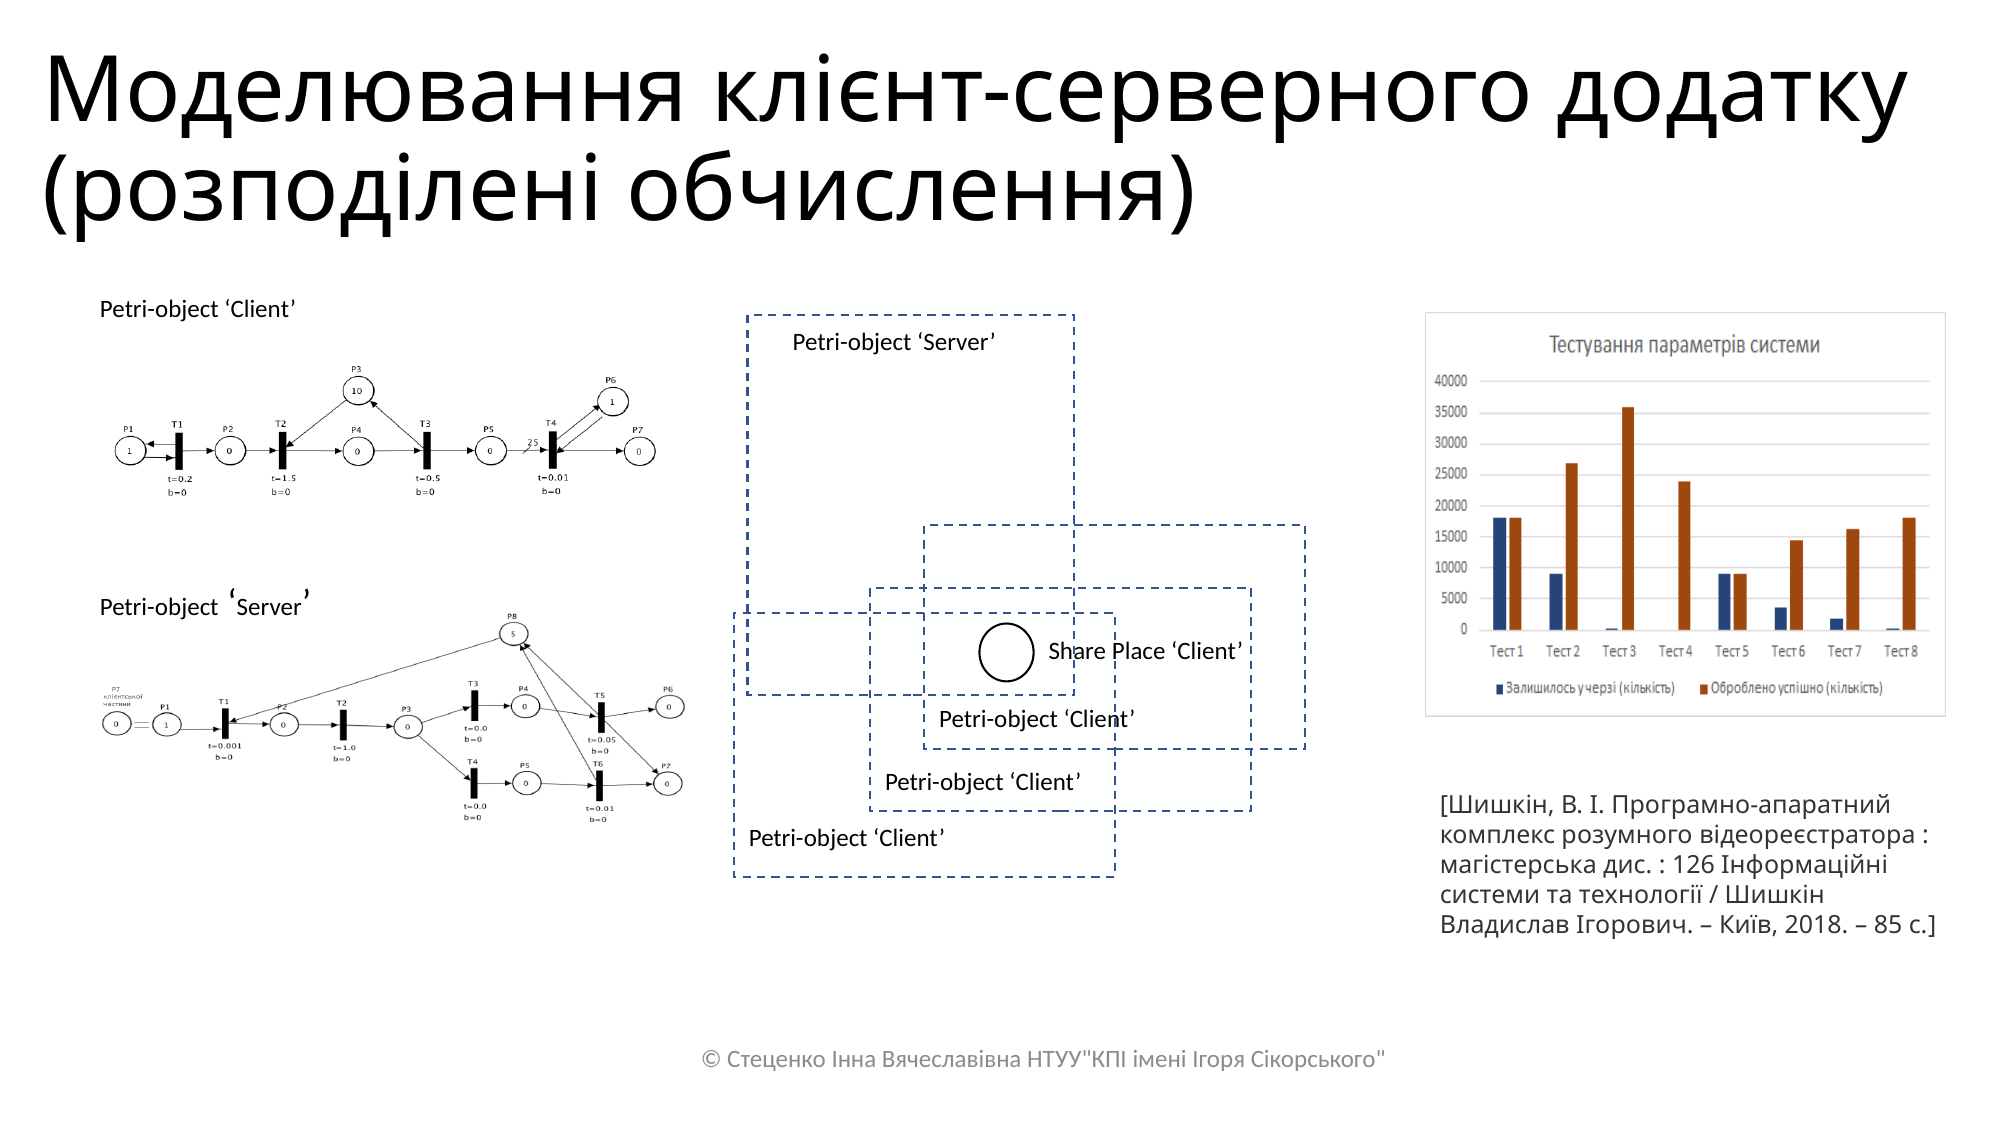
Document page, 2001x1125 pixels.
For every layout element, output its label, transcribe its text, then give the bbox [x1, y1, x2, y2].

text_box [733, 315, 1307, 877]
text_box [Шишкін, В. І. Програмно-апаратний комплекс розумного відеореєстратора : магістерська дис. : 126 Інформаційні системи та технології / Шишкін Владислав Ігорович. – Київ, 2018. – 85 с.] [1424, 781, 1973, 947]
title Моделювання клієнт-серверного додатку (розподілені обчислення) [27, 32, 1973, 250]
picture [1424, 312, 1947, 717]
text_box Petri-object ‘Server’ [85, 571, 340, 631]
footer © Стеценко Інна Вячеславівна НТУУ"КПІ імені Ігоря Сікорського" [662, 1013, 1425, 1103]
text_box Petri-object ‘Client’ [85, 284, 315, 330]
picture [90, 363, 663, 506]
picture [91, 584, 694, 849]
